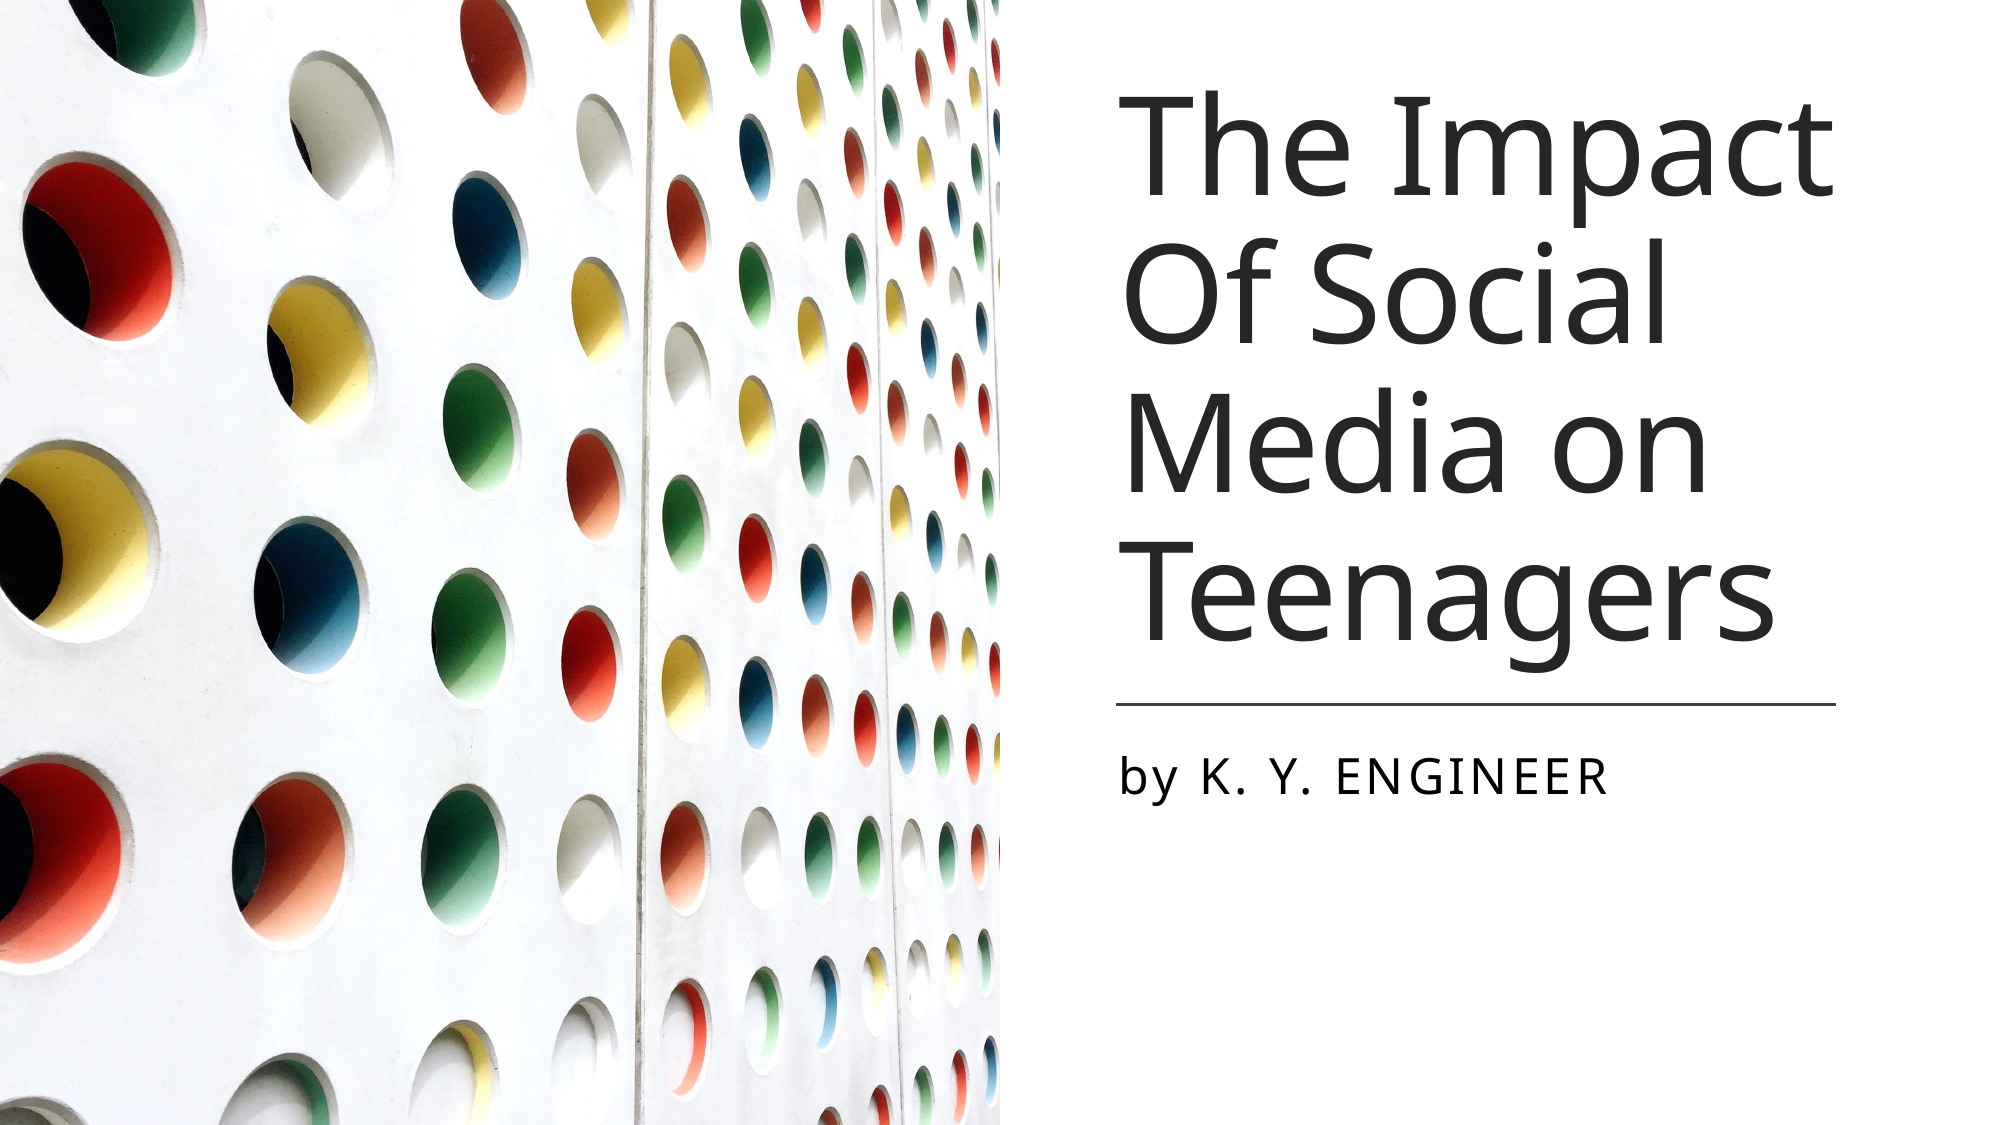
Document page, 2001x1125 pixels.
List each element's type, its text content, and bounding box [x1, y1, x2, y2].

picture [0, 0, 1001, 1125]
text_box [1006, 0, 2000, 1125]
subtitle by K. Y. Engineer [1103, 730, 1897, 935]
title The Impact Of Social Media on Teenagers [1103, 104, 1894, 679]
